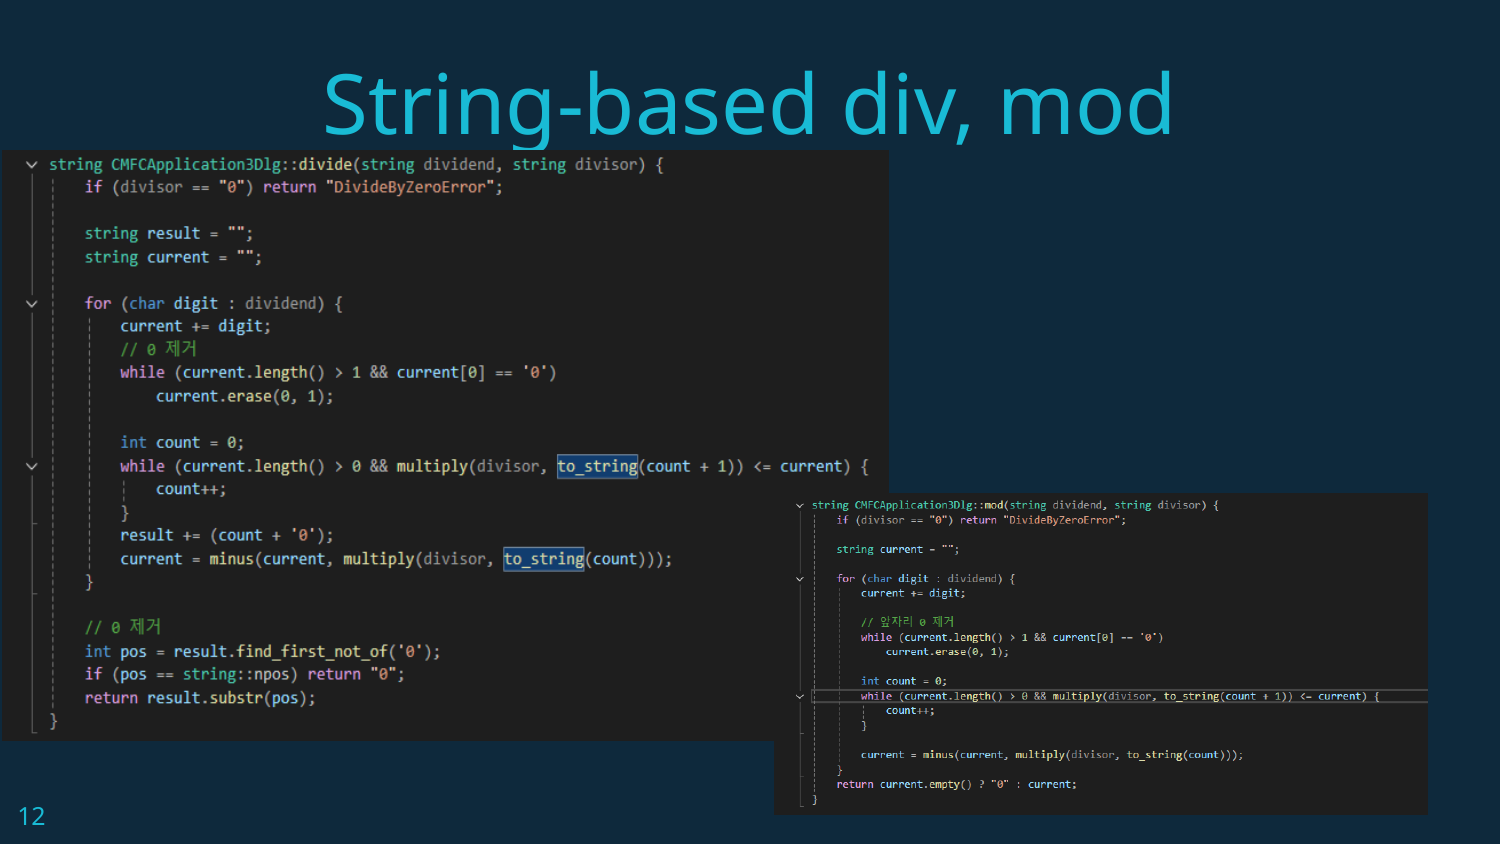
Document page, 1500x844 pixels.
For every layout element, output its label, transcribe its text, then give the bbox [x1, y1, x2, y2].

picture [1, 149, 1428, 815]
text_box String-based div, mod [245, 37, 1255, 165]
slide_number 12 [2, 785, 93, 844]
